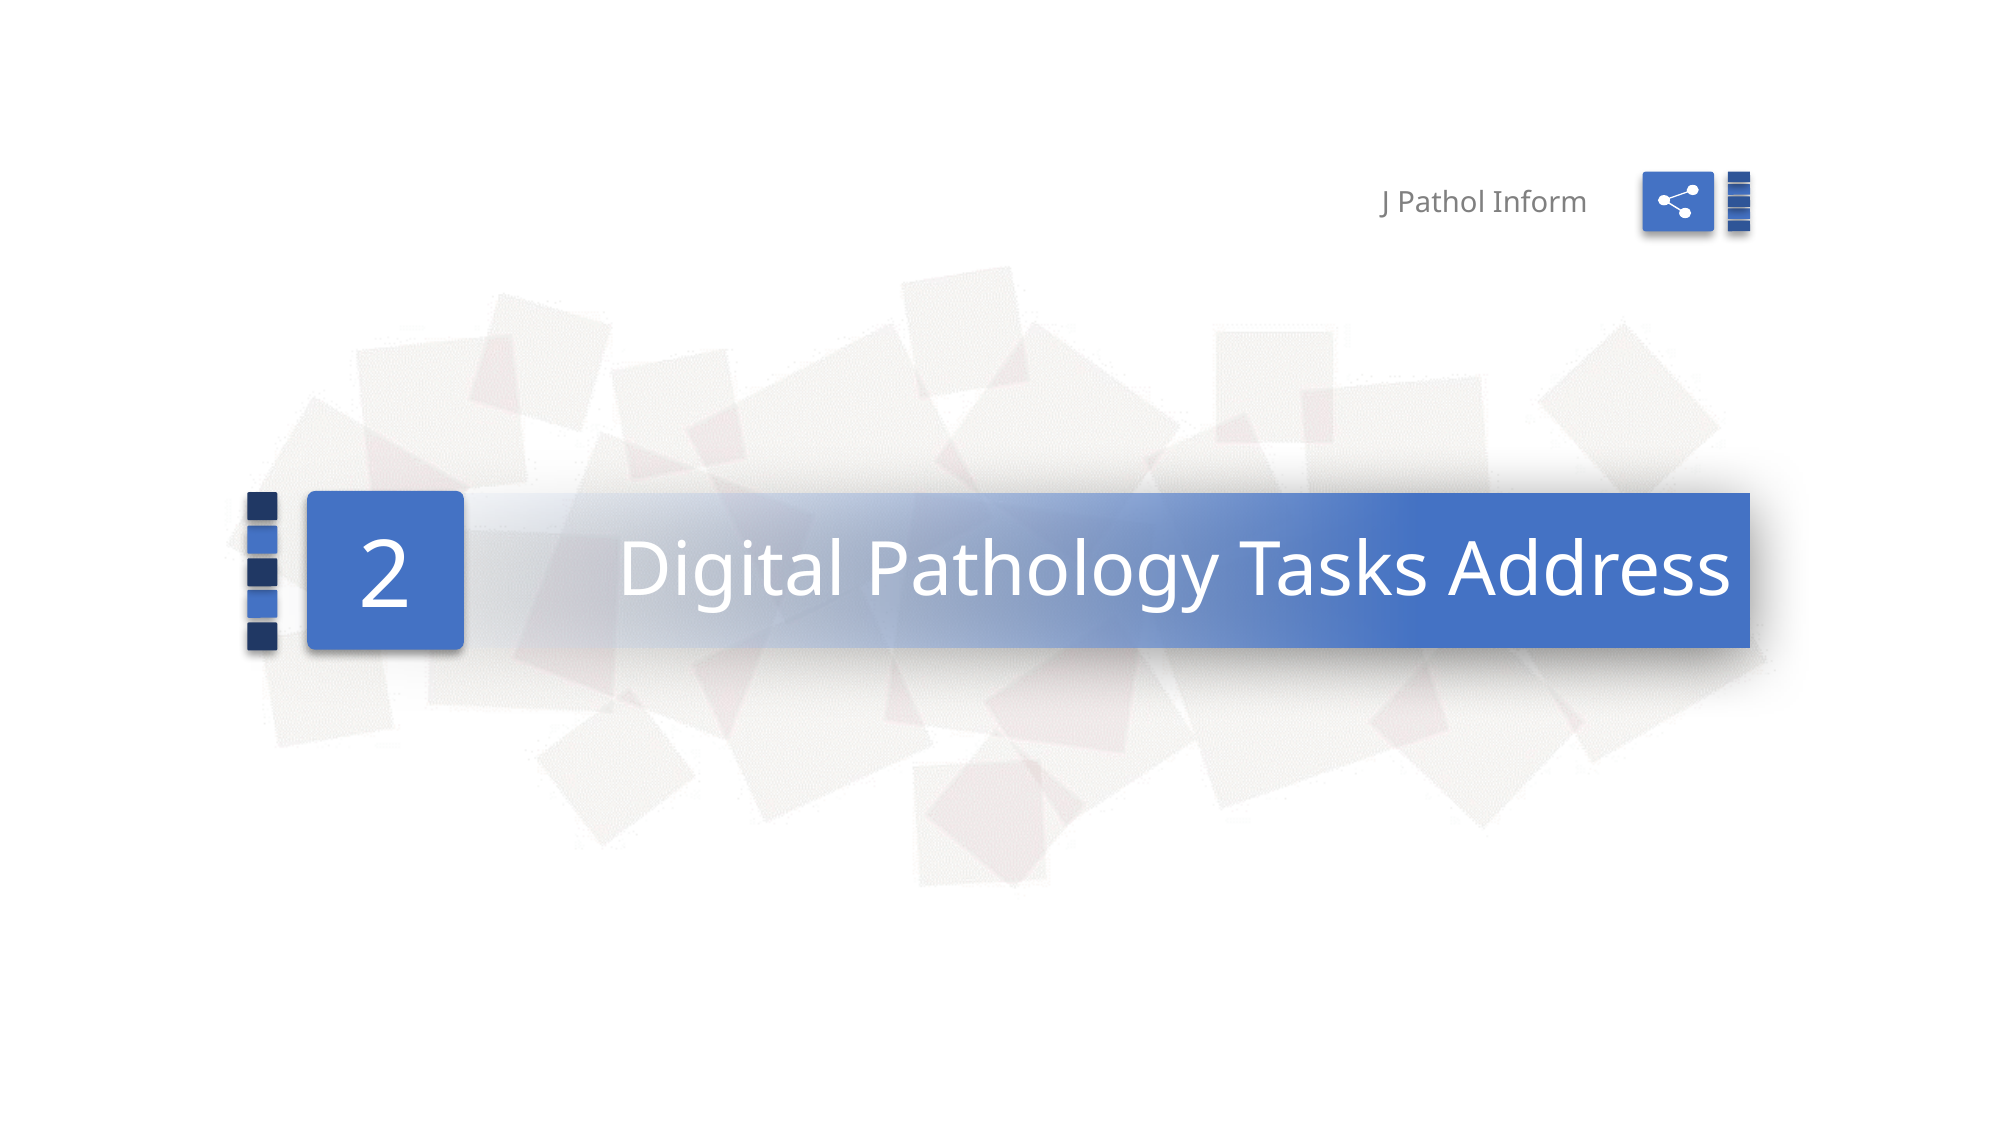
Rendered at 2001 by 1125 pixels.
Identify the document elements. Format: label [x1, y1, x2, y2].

text_box [1326, 171, 1750, 232]
text_box [247, 490, 1808, 651]
picture [0, 0, 2001, 1125]
